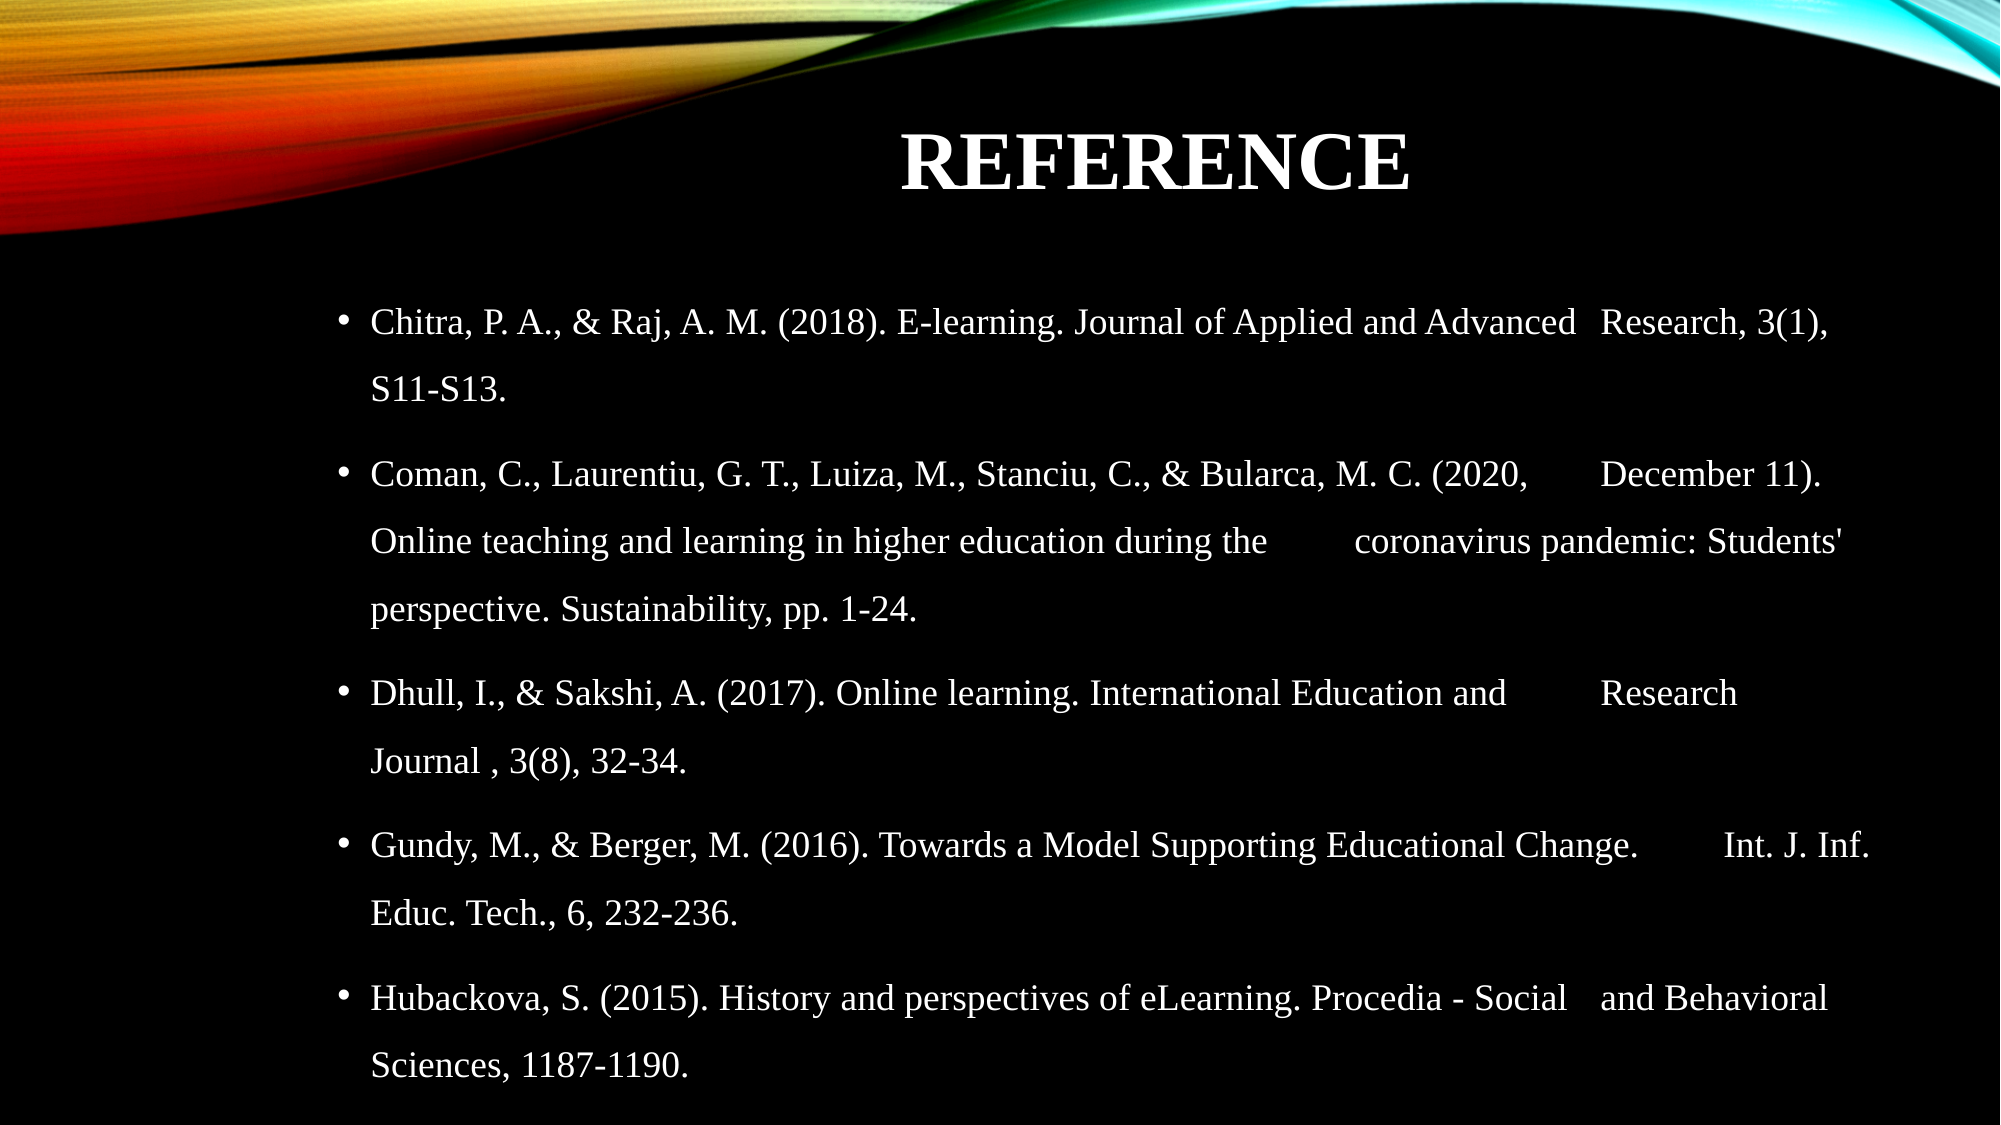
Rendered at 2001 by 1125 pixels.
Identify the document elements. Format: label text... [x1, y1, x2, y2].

title Reference [425, 102, 1888, 223]
list Chitra, P. A., & Raj, A. M. (2018). E-learning. Journal of Applied and Advanced Research, 3(1), S11-S13. Coman, C., Laurentiu, G. T., Luiza, M., Stanciu, C., & Bularca, M. C. (2020, December 11). Online teaching and learning in higher education during the coronavirus pandemic: Students' perspective. Sustainability, pp. 1-24. Dhull, I., & Sakshi, A. (2017). Online learning. International Education and Research Journal , 3(8), 32-34. Gundy, M., & Berger, M. (2016). Towards a Model Supporting Educational Change. Int. J. Inf. Educ. Tech., 6, 232-236. Hubackova, S. (2015). History and perspectives of eLearning. Procedia - Social and Behavioral Sciences, 1187-1190. [322, 266, 1888, 1095]
picture [0, 0, 2000, 237]
